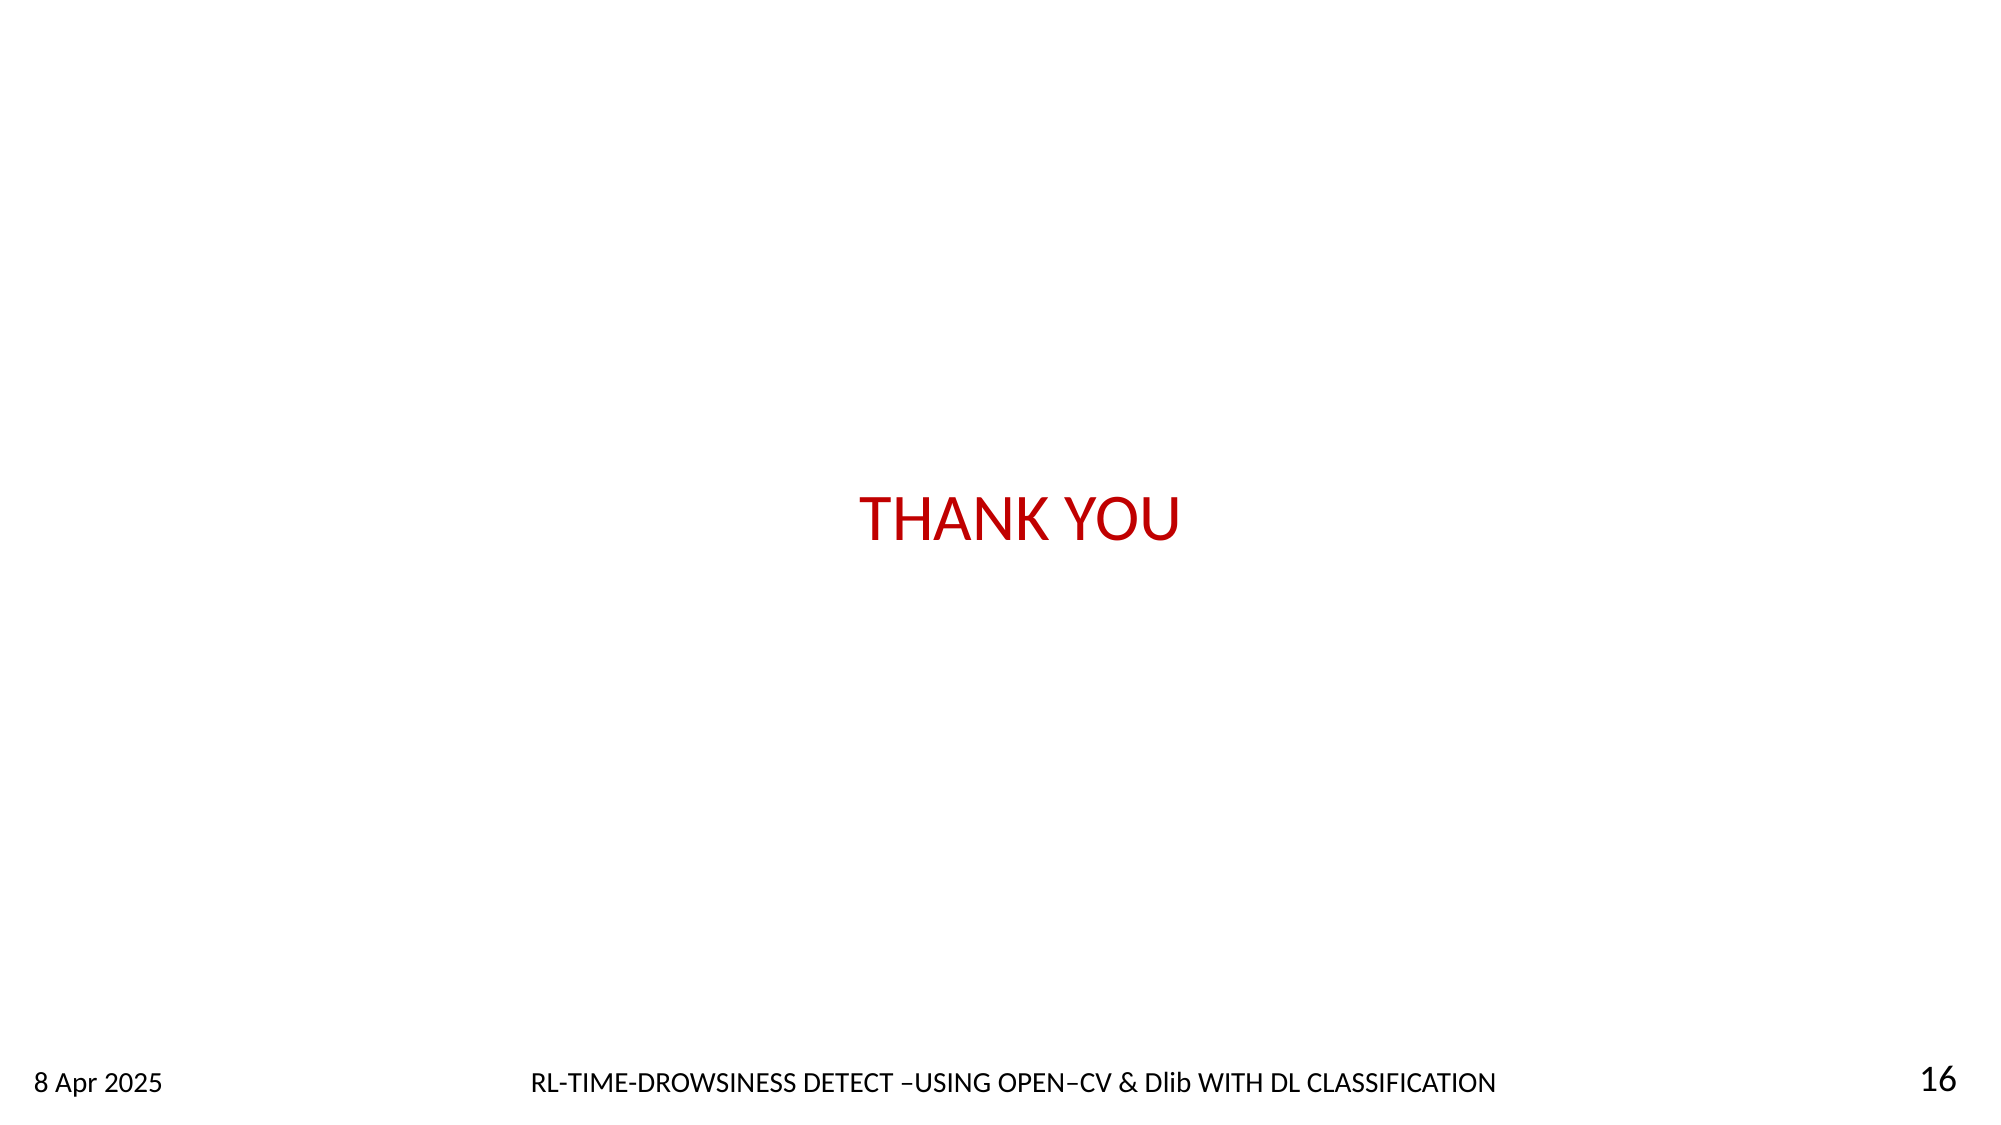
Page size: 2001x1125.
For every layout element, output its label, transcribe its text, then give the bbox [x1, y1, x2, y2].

text_box 16 [1904, 1046, 2000, 1107]
text_box RL-TIME-DROWSINESS DETECT –USING OPEN–CV & Dlib WITH DL CLASSIFICATION [516, 1056, 1883, 1107]
text_box THANK YOU [844, 466, 1198, 562]
text_box 8 Apr 2025 [19, 1056, 197, 1107]
